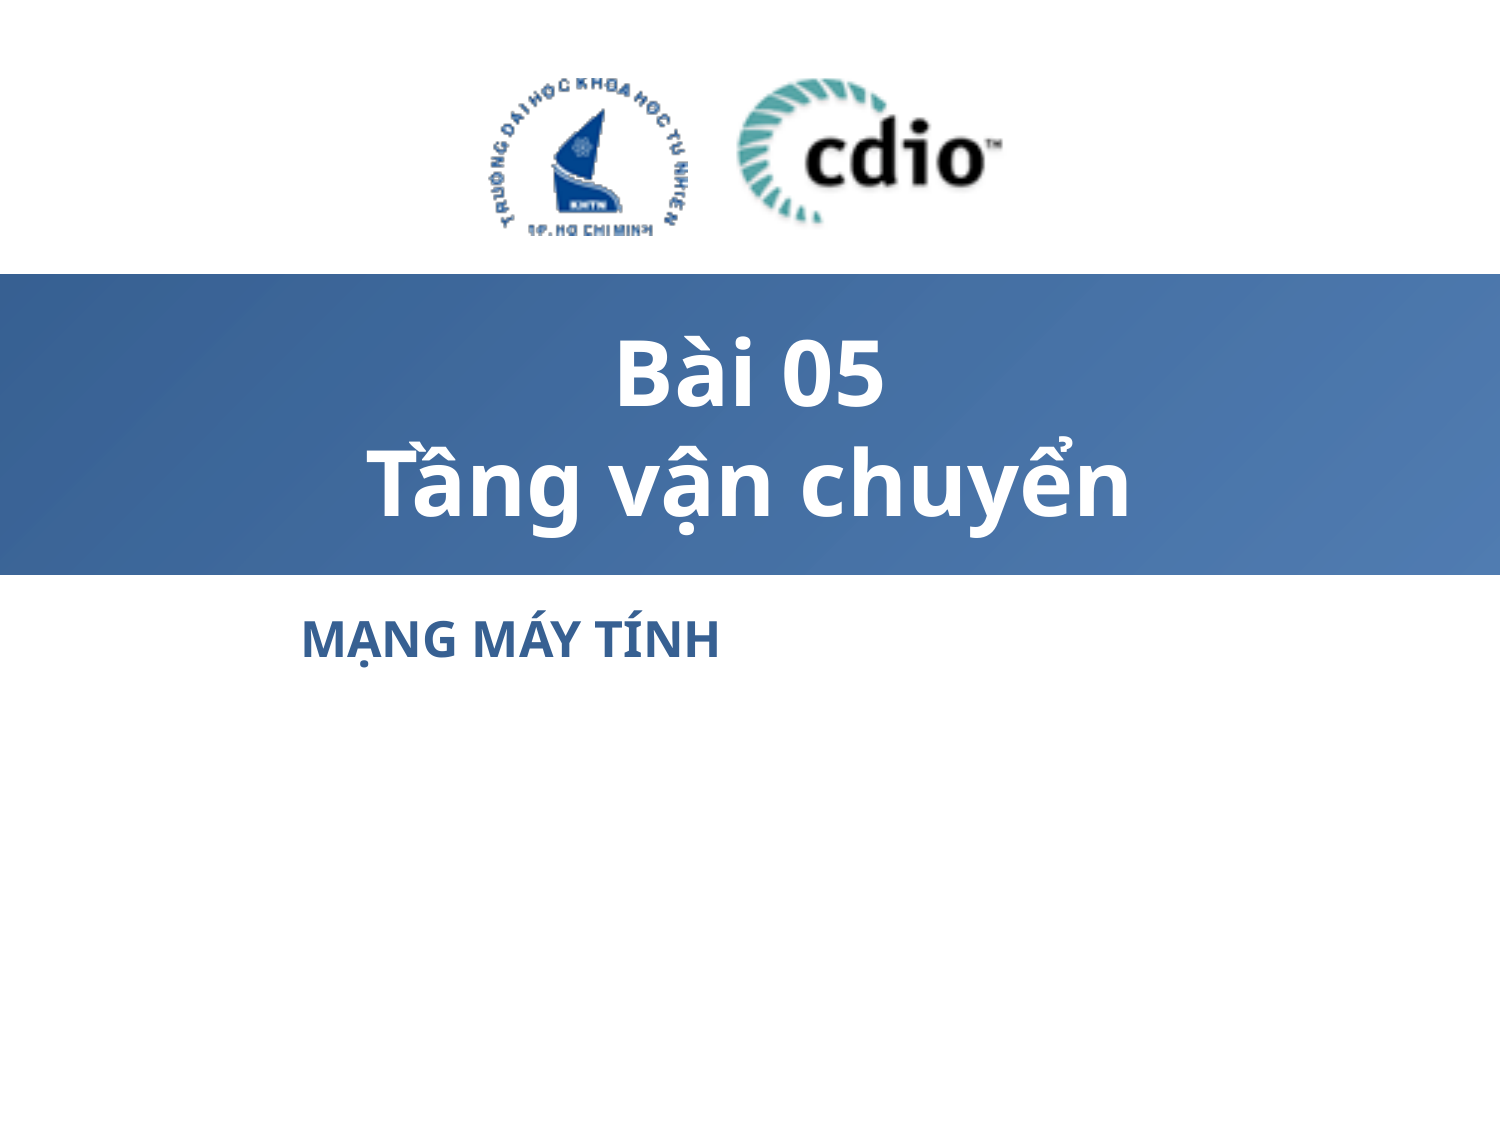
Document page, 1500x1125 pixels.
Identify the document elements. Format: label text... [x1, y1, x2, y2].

picture [735, 78, 1012, 236]
subtitle MẠNG MÁY TÍNH [50, 600, 738, 750]
picture [487, 78, 688, 236]
title Bài 05 Tầng vận chuyển [112, 304, 1388, 546]
